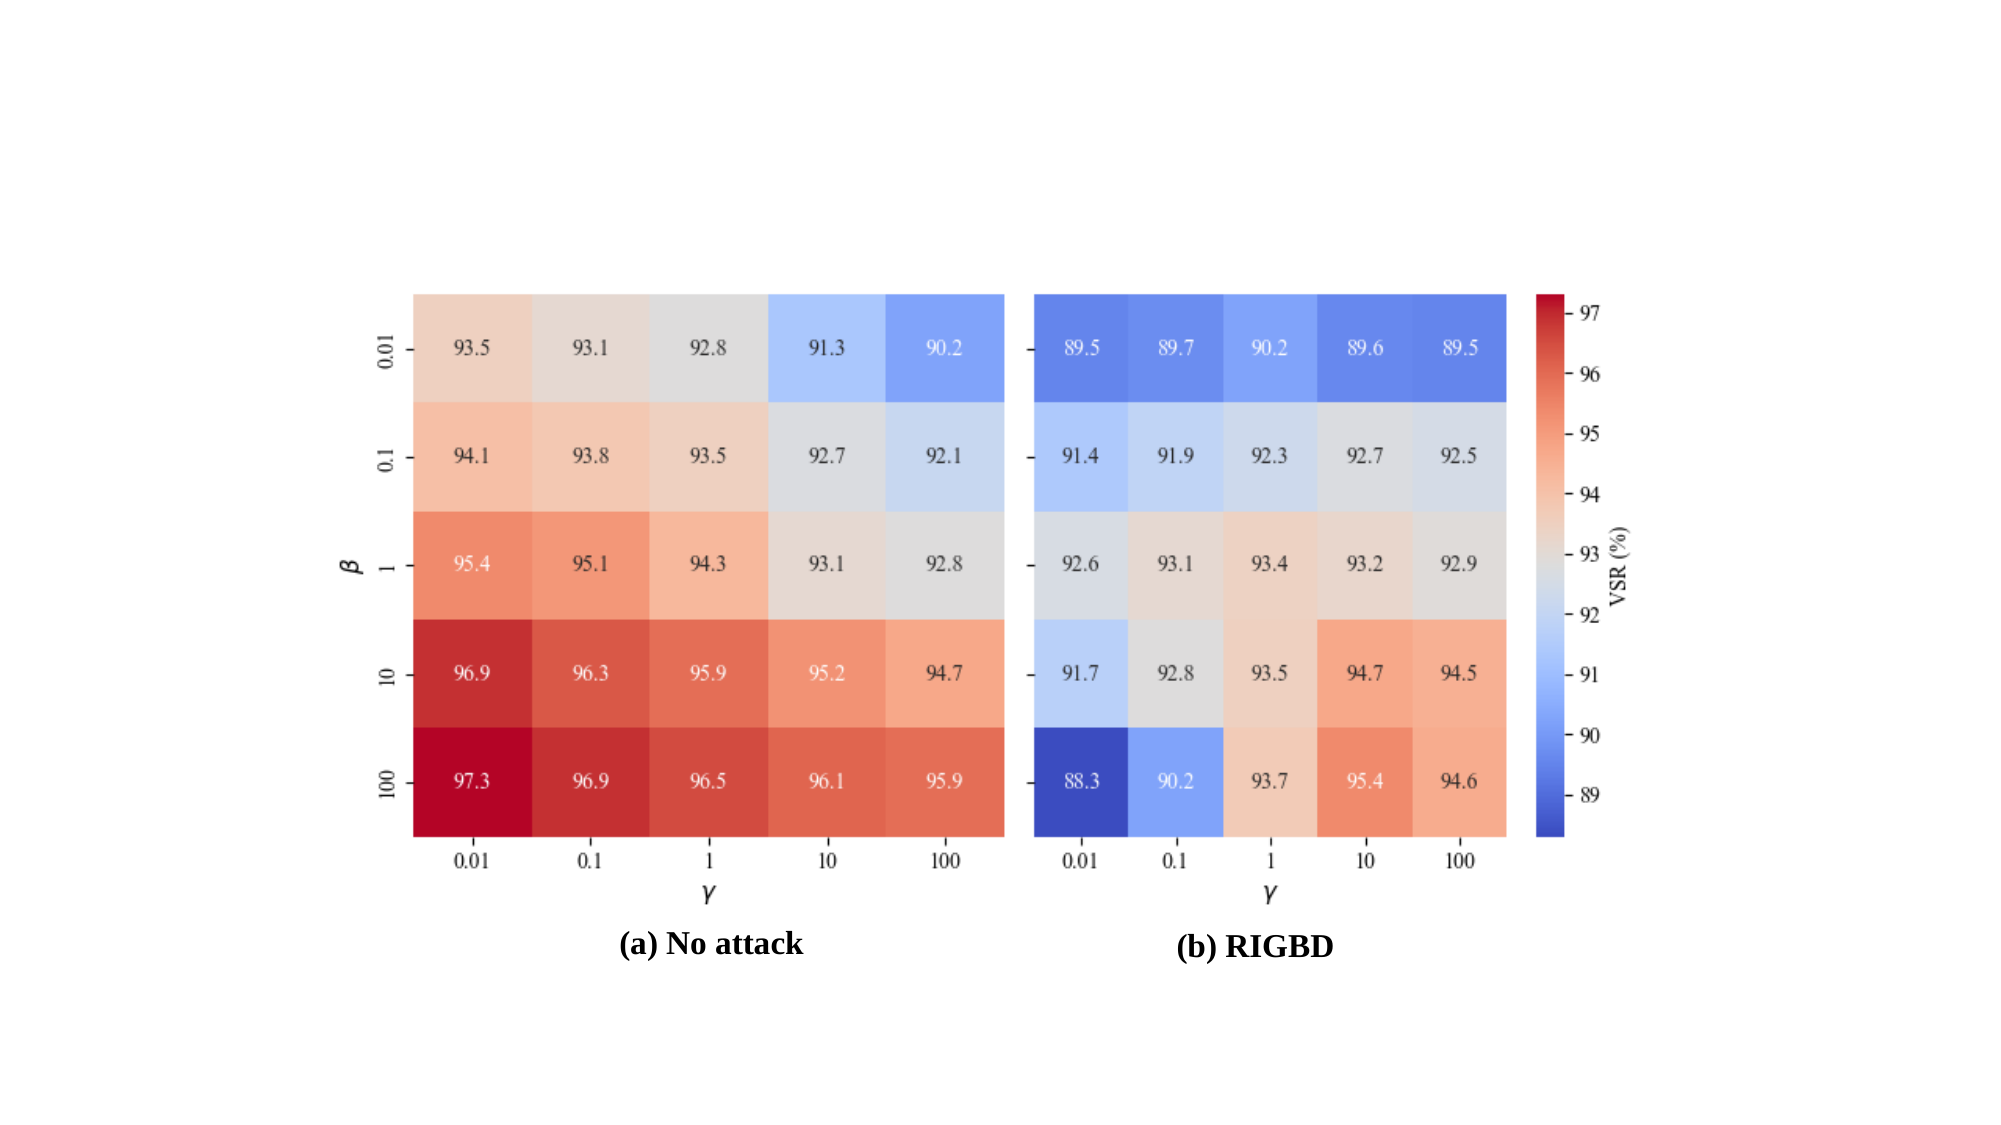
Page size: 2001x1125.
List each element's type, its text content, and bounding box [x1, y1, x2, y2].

text_box (a) No attack [604, 915, 820, 969]
text_box (b) RIGBD [1161, 916, 1350, 971]
picture [218, 210, 1782, 915]
